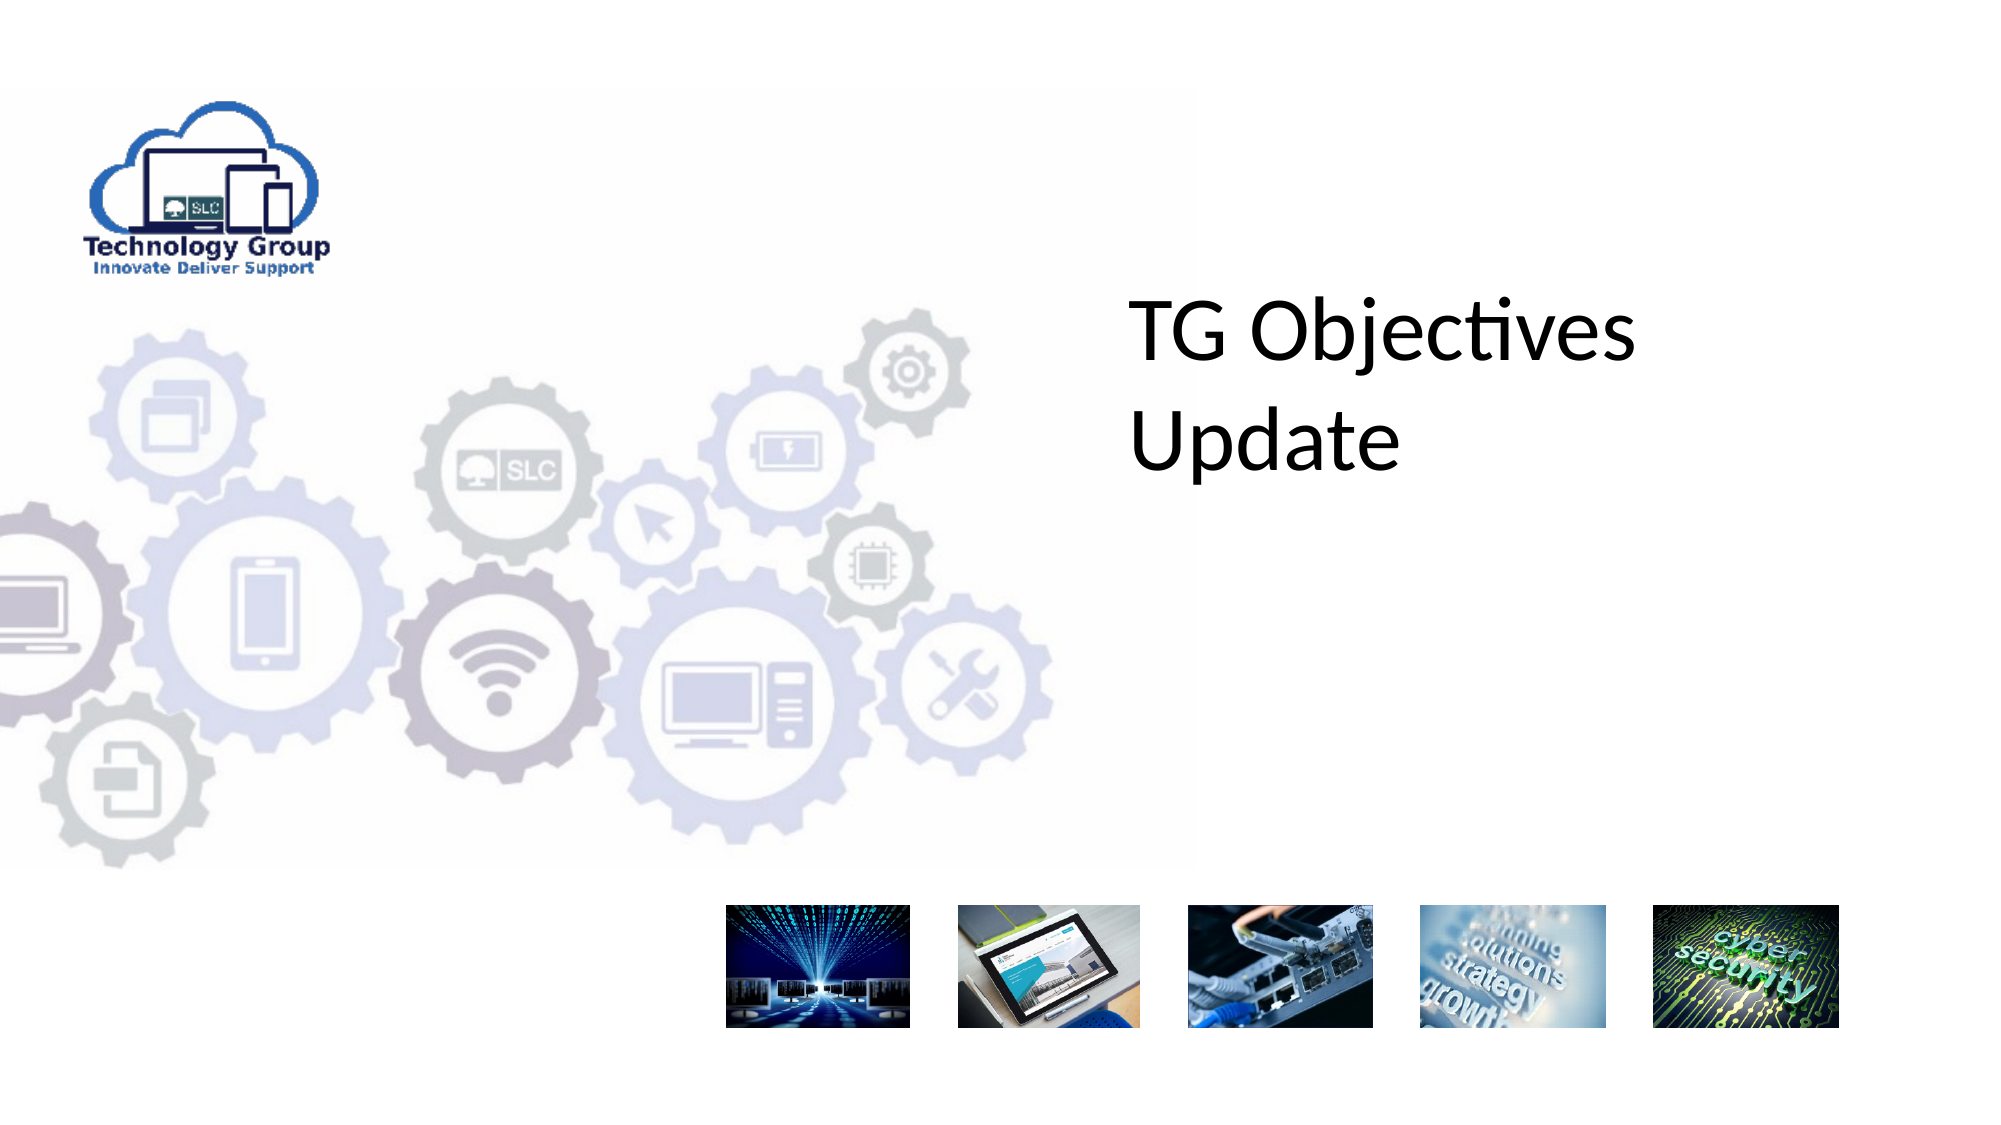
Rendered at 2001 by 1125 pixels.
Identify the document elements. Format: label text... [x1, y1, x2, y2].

picture [726, 905, 910, 1028]
picture [1188, 905, 1373, 1028]
picture [1420, 905, 1606, 1028]
picture [958, 905, 1140, 1028]
picture [1653, 905, 1839, 1028]
picture [0, 87, 1196, 870]
text_box TG Objectives Update [1196, 261, 1918, 497]
